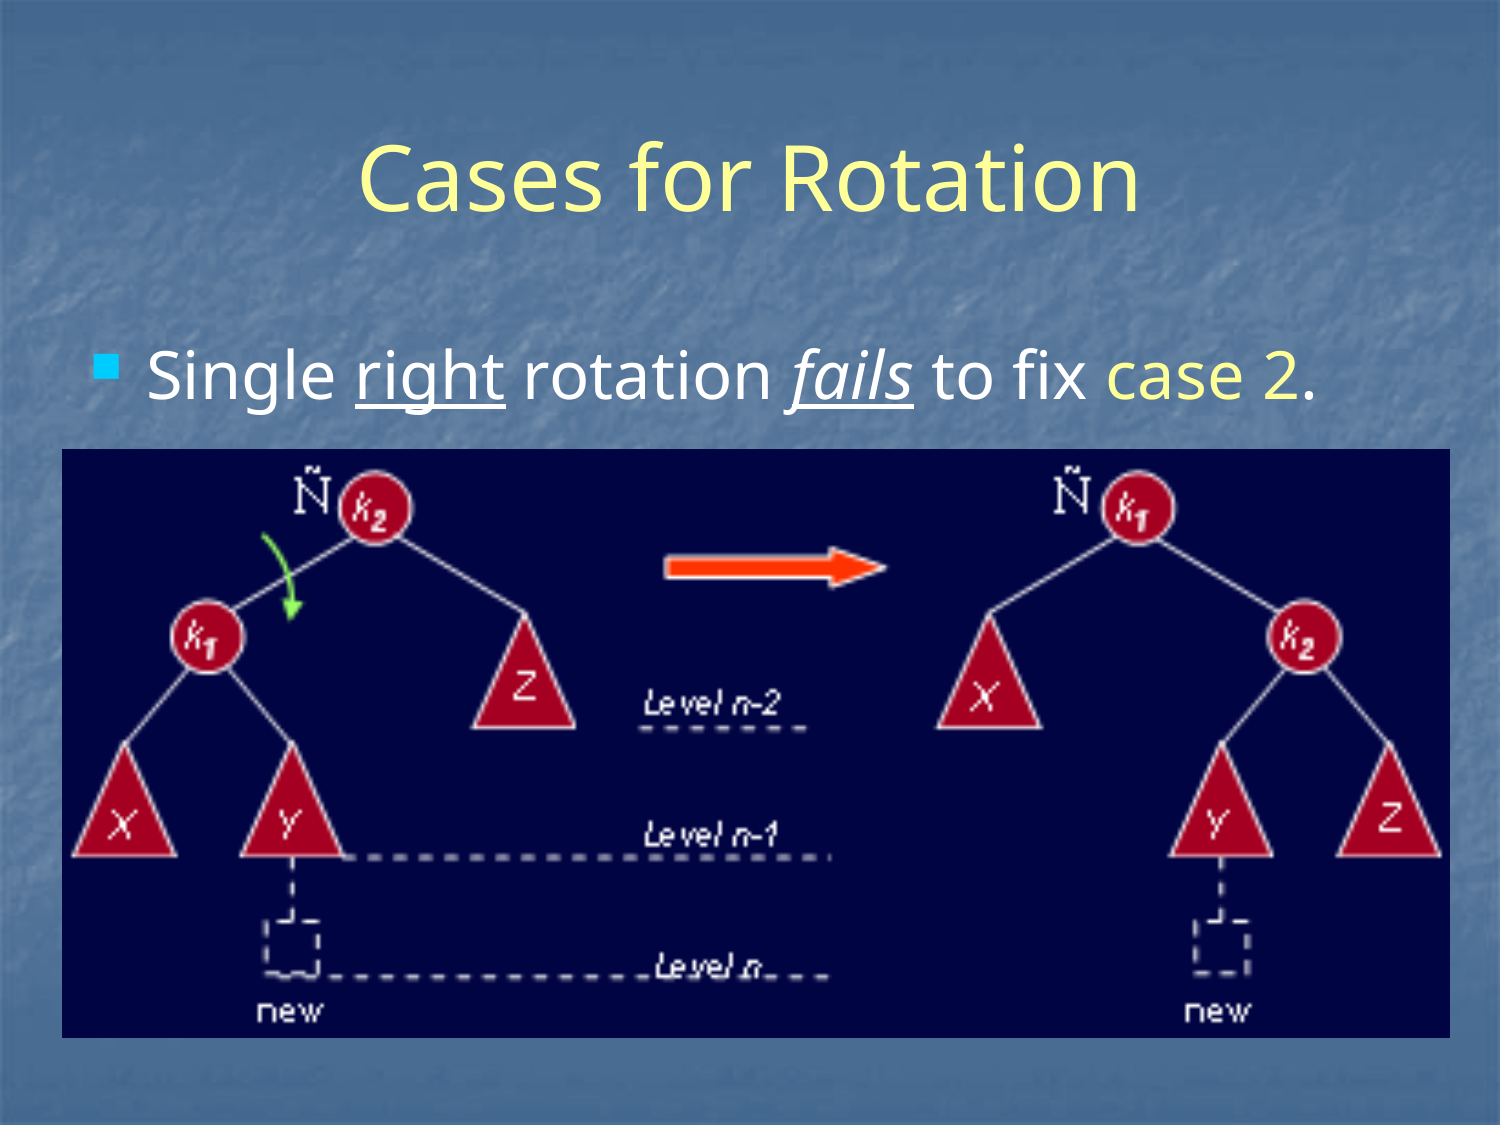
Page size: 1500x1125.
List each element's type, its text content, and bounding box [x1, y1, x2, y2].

title Cases for Rotation [75, 62, 1425, 288]
list Single right rotation fails to fix case 2. [75, 324, 1425, 449]
picture [62, 449, 1450, 1038]
